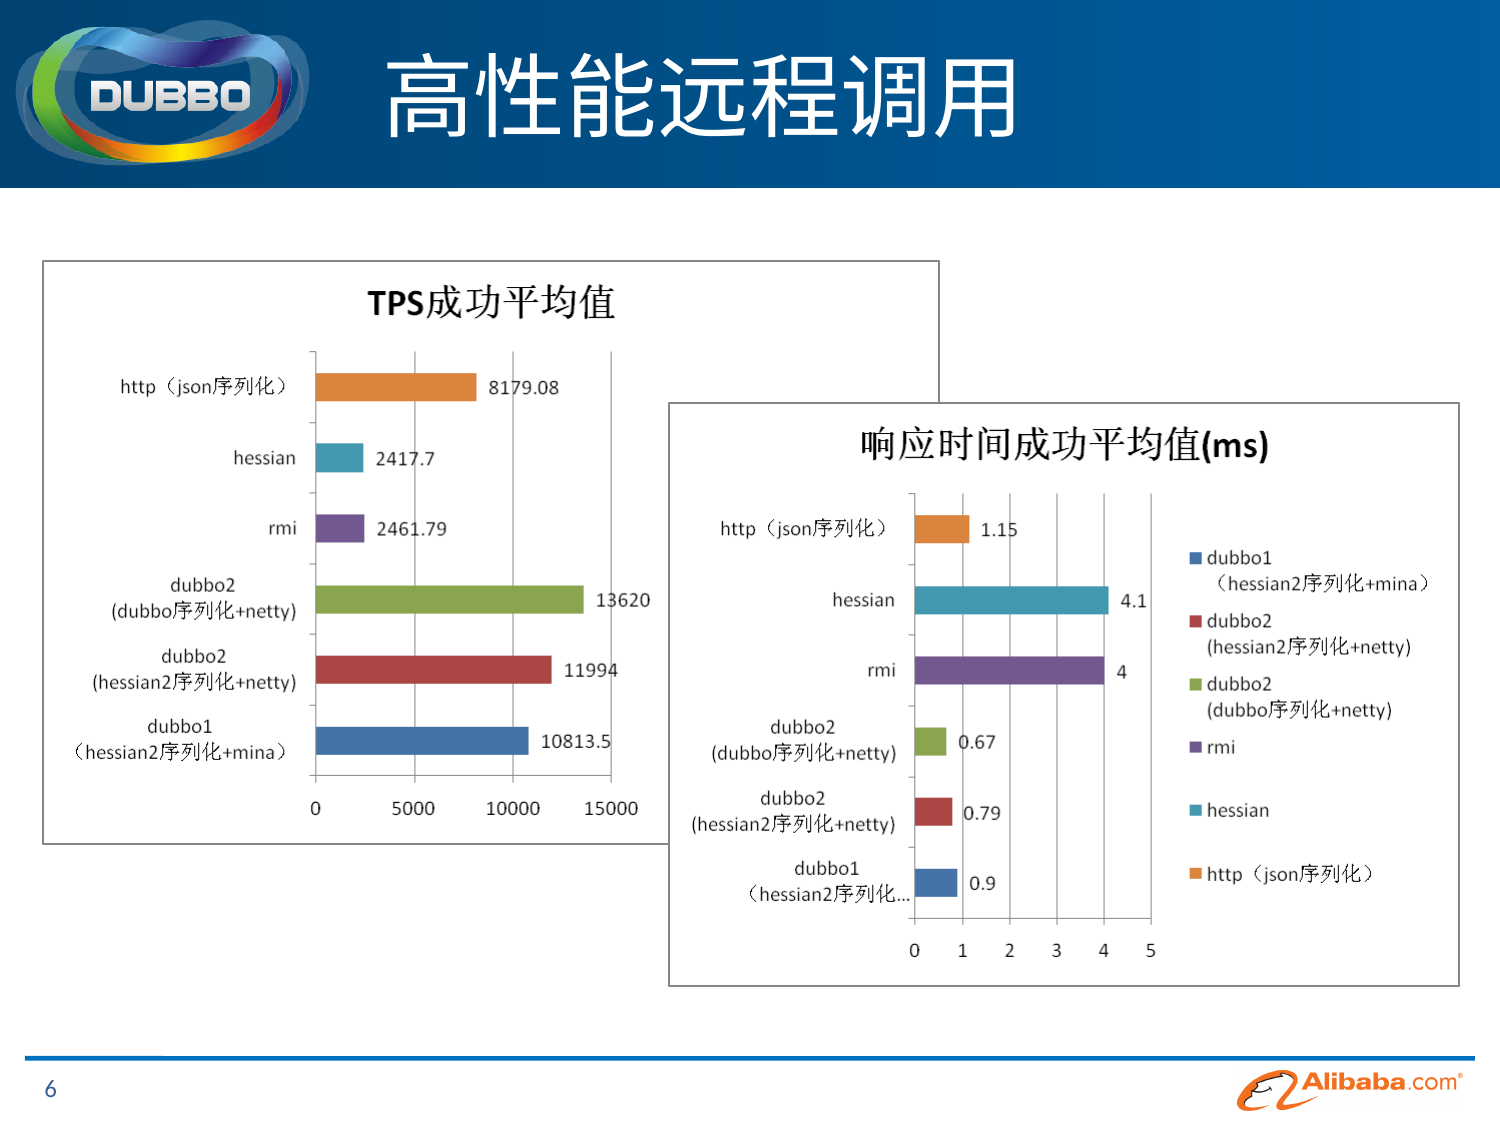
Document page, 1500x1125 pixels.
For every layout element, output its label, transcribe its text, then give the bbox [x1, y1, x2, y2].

picture [11, 20, 313, 173]
picture [1237, 1070, 1463, 1111]
title 高性能远程调用 [324, 0, 1500, 188]
picture [41, 259, 1461, 988]
slide_number 6 [29, 1057, 195, 1118]
